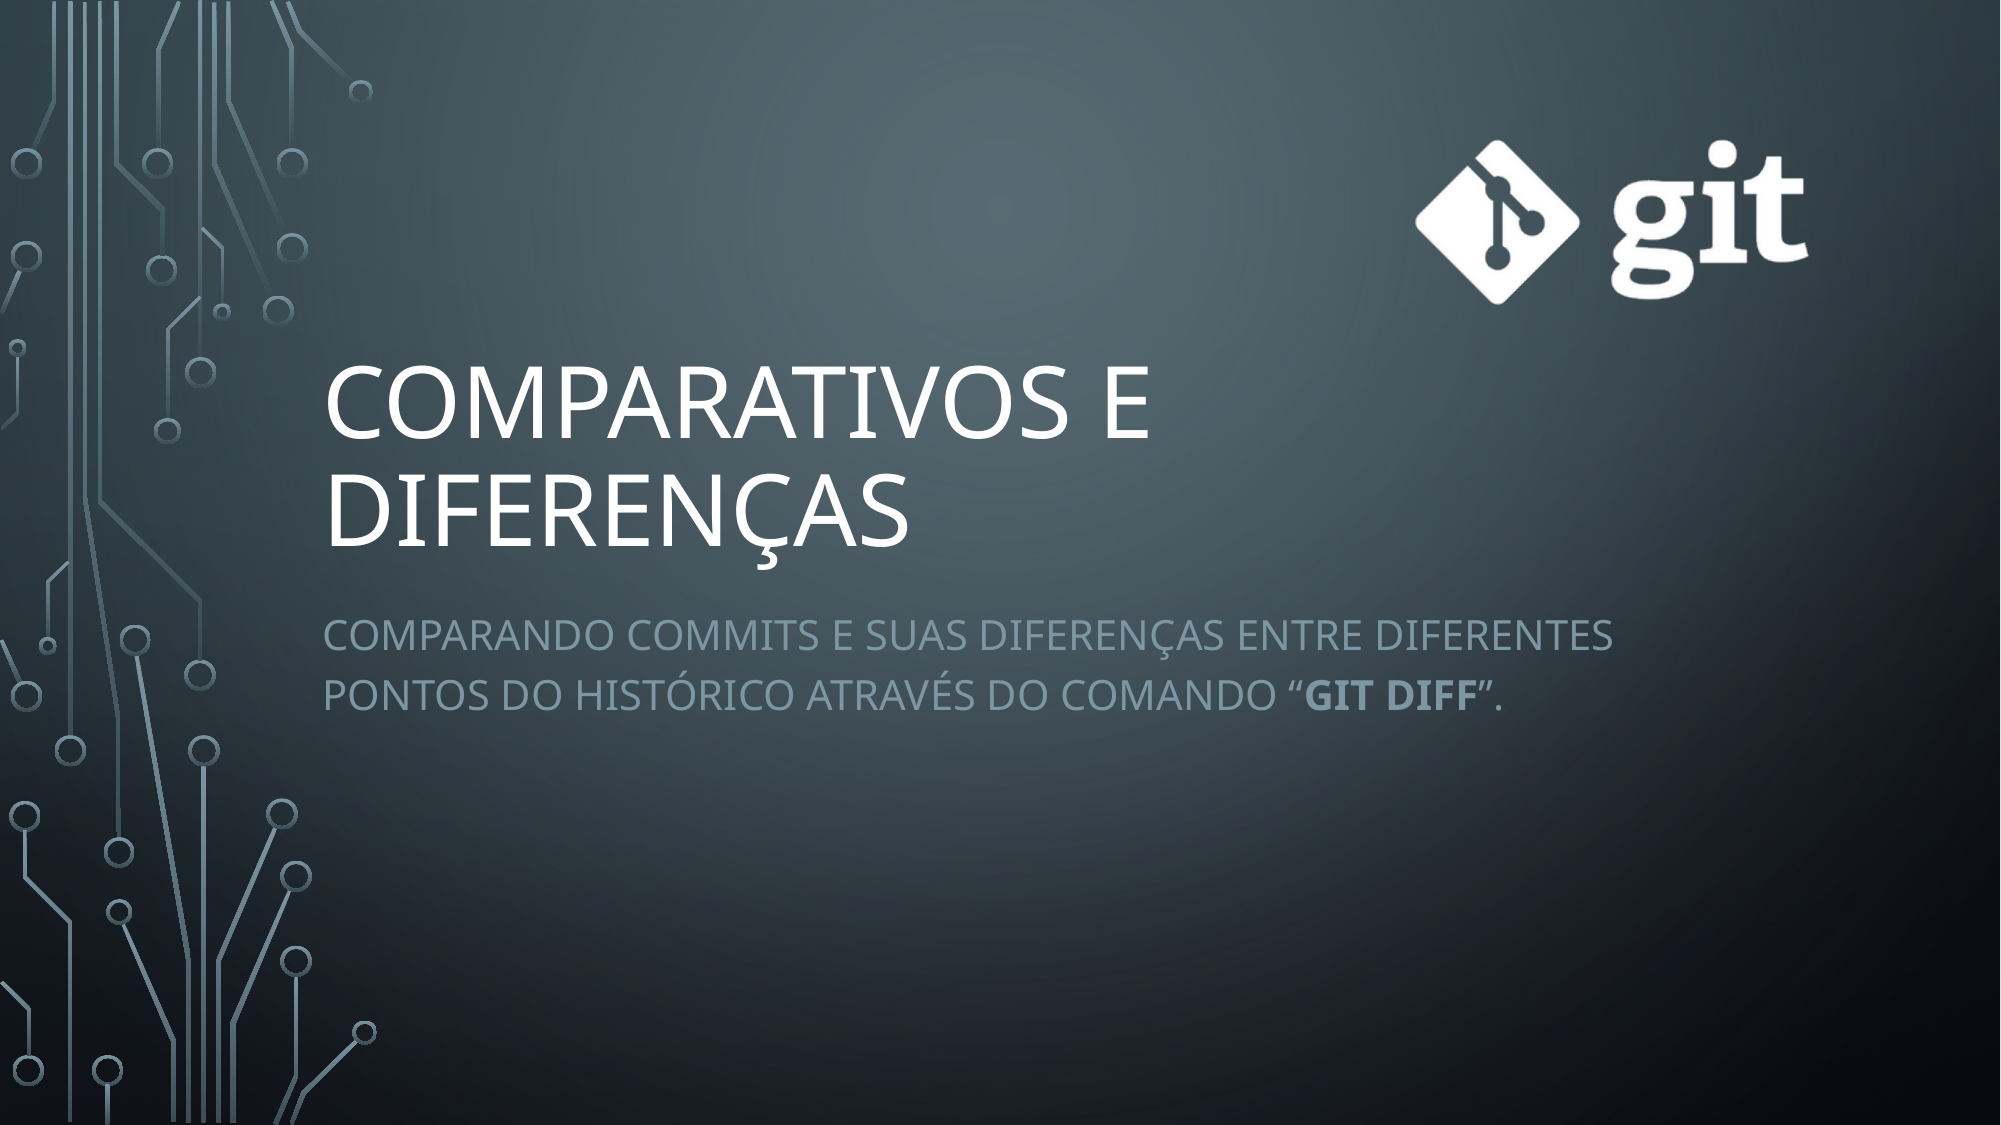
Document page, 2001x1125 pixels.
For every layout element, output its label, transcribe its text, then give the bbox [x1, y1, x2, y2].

title Comparativos e diferenças [307, 184, 1750, 576]
subtitle Comparando commits e suas diferenças entre diferentes pontos do histórico através do comando “git diff”. [307, 590, 1750, 863]
picture [1411, 22, 1813, 423]
